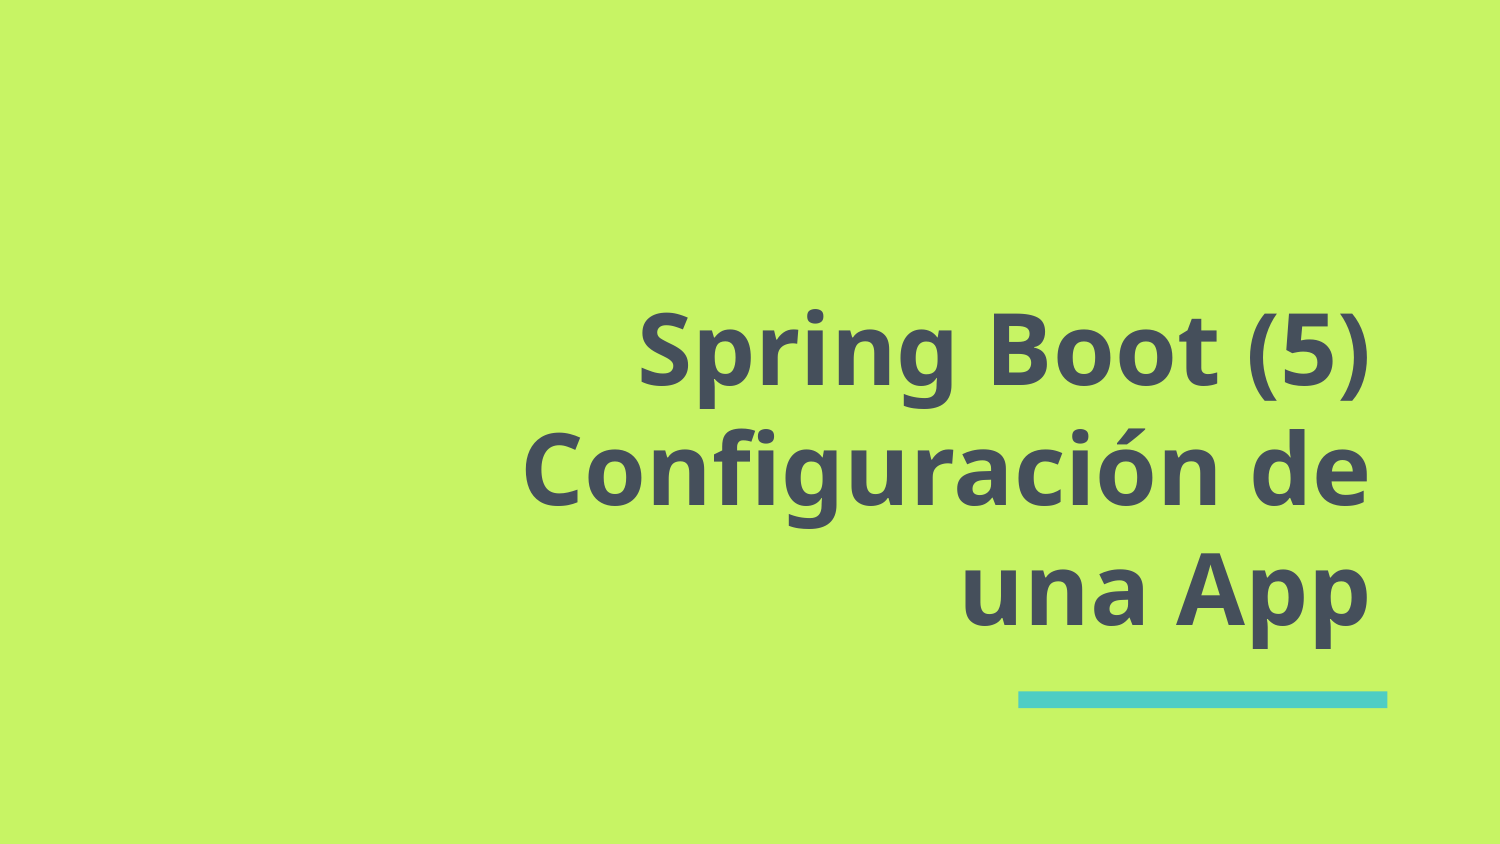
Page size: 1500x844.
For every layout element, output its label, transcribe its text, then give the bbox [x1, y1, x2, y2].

title Spring Boot (5) Configuración de una App [494, 364, 1388, 661]
